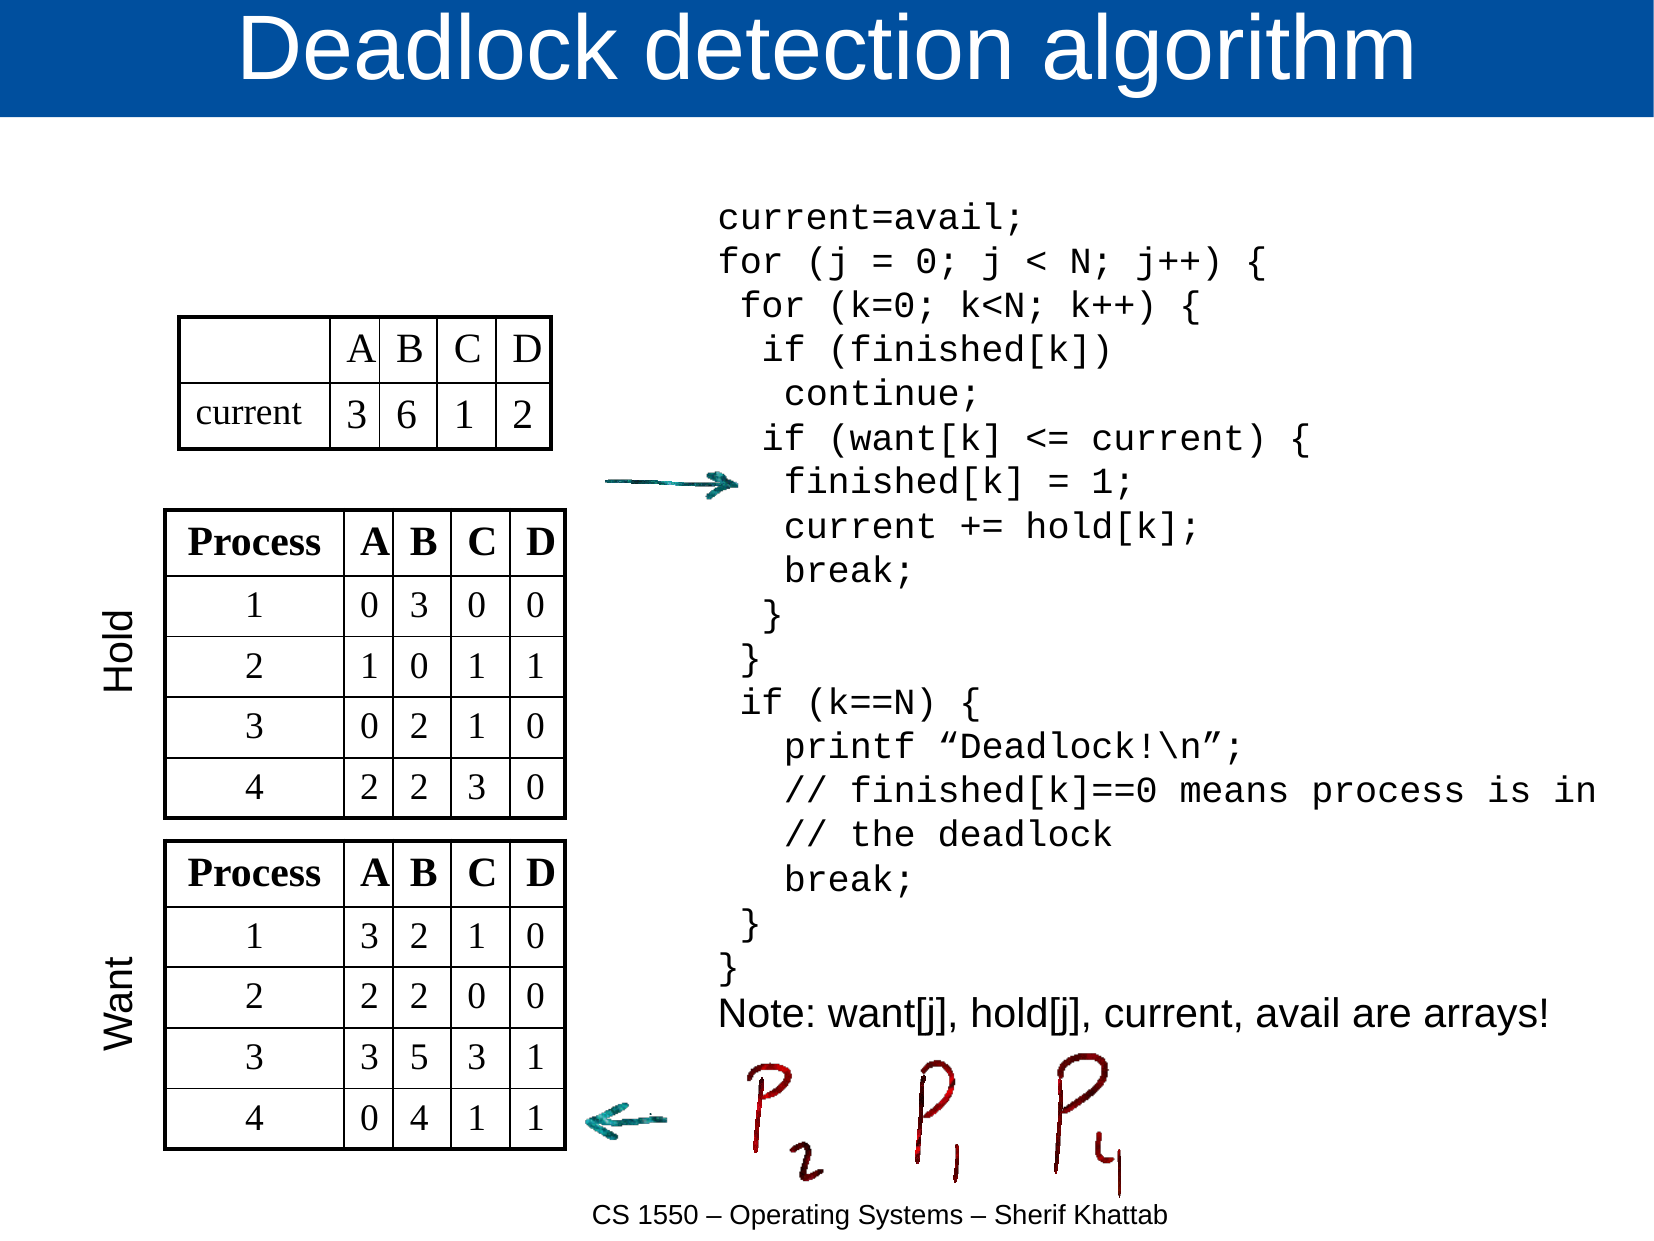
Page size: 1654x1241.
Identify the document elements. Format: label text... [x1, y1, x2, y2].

table_cell 1 [511, 1029, 563, 1088]
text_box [744, 1062, 829, 1184]
footer CS 1550 – Operating Systems – Sherif Khattab [460, 1155, 1300, 1239]
picture [1115, 1144, 1123, 1206]
table_cell 0 [511, 968, 563, 1027]
table_cell 5 [394, 1029, 450, 1088]
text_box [603, 470, 742, 502]
table_header Process [167, 512, 343, 575]
table_cell 0 [345, 1089, 392, 1147]
table_cell 3 [452, 759, 509, 816]
table_cell 0 [511, 908, 563, 966]
title Deadlock detection algorithm [0, 0, 1654, 118]
table_cell 2 [345, 968, 392, 1027]
table_cell 3 [345, 1029, 392, 1088]
table_cell 1 [452, 1089, 509, 1147]
picture [580, 1098, 674, 1145]
text_box Want [83, 941, 148, 1067]
picture [950, 1138, 962, 1191]
text_box Note: want[j], hold[j], current, avail are arrays! [702, 979, 1566, 1044]
table_cell 1 [167, 908, 343, 966]
picture [701, 467, 744, 504]
picture [915, 1055, 960, 1126]
table_cell 0 [452, 968, 509, 1027]
table_cell 4 [394, 1089, 450, 1147]
table_cell 2 [345, 759, 392, 816]
picture [741, 1059, 797, 1107]
table_cell 3 [394, 577, 450, 636]
picture [1050, 1048, 1113, 1180]
text_box current=avail; for (j = 0; j < N; j++) { for (k=0; k<N; k++) { if (finished[k]) continue; if (want[k] <= current) { finished[k] = 1; current += hold[k]; break; } } if (k==N) { printf “Deadlock!\n”; // finished[k]==0 means process is in // the deadlock break; } } [702, 185, 1654, 994]
table_cell 3 [167, 1029, 343, 1088]
table_cell 1 [167, 577, 343, 636]
table_cell 1 [438, 384, 495, 447]
table_cell 2 [497, 384, 549, 447]
table_header C [452, 843, 509, 906]
table_header D [511, 512, 563, 575]
table_cell 1 [452, 637, 509, 696]
table_header C [438, 319, 495, 382]
table_header B [394, 843, 450, 906]
picture [785, 1137, 832, 1186]
table_cell 0 [511, 759, 563, 816]
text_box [583, 1101, 672, 1142]
table_header Process [167, 843, 343, 906]
table_cell 3 [331, 384, 379, 447]
table_cell 0 [511, 698, 563, 757]
table_cell 2 [167, 968, 343, 1027]
table_header [181, 319, 329, 382]
table_cell 1 [452, 698, 509, 757]
table_cell 2 [167, 637, 343, 696]
table_cell 2 [394, 698, 450, 757]
text_box Hold [83, 594, 148, 710]
table_header B [394, 512, 450, 575]
table_header D [497, 319, 549, 382]
table_cell 0 [345, 577, 392, 636]
table_cell 0 [345, 698, 392, 757]
table_header A [345, 843, 392, 906]
table_header A [345, 512, 392, 575]
table_cell 0 [452, 577, 509, 636]
table_cell 0 [511, 577, 563, 636]
table_cell 4 [167, 1089, 343, 1147]
table_cell 3 [345, 908, 392, 966]
table_cell 2 [394, 968, 450, 1027]
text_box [914, 1058, 959, 1188]
table_cell 3 [167, 698, 343, 757]
table_cell 1 [345, 637, 392, 696]
table_cell 1 [511, 637, 563, 696]
table_header A [331, 319, 379, 382]
table_cell 2 [394, 759, 450, 816]
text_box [1053, 1051, 1120, 1203]
table_header B [380, 319, 436, 382]
table_header D [511, 843, 563, 906]
table_cell 6 [380, 384, 436, 447]
table_cell 1 [452, 908, 509, 966]
table_cell 2 [394, 908, 450, 966]
table_cell 0 [394, 637, 450, 696]
table_cell 1 [511, 1089, 563, 1147]
table_cell 4 [167, 759, 343, 816]
table_cell current [181, 384, 329, 447]
table_header C [452, 512, 509, 575]
table_cell 3 [452, 1029, 509, 1088]
